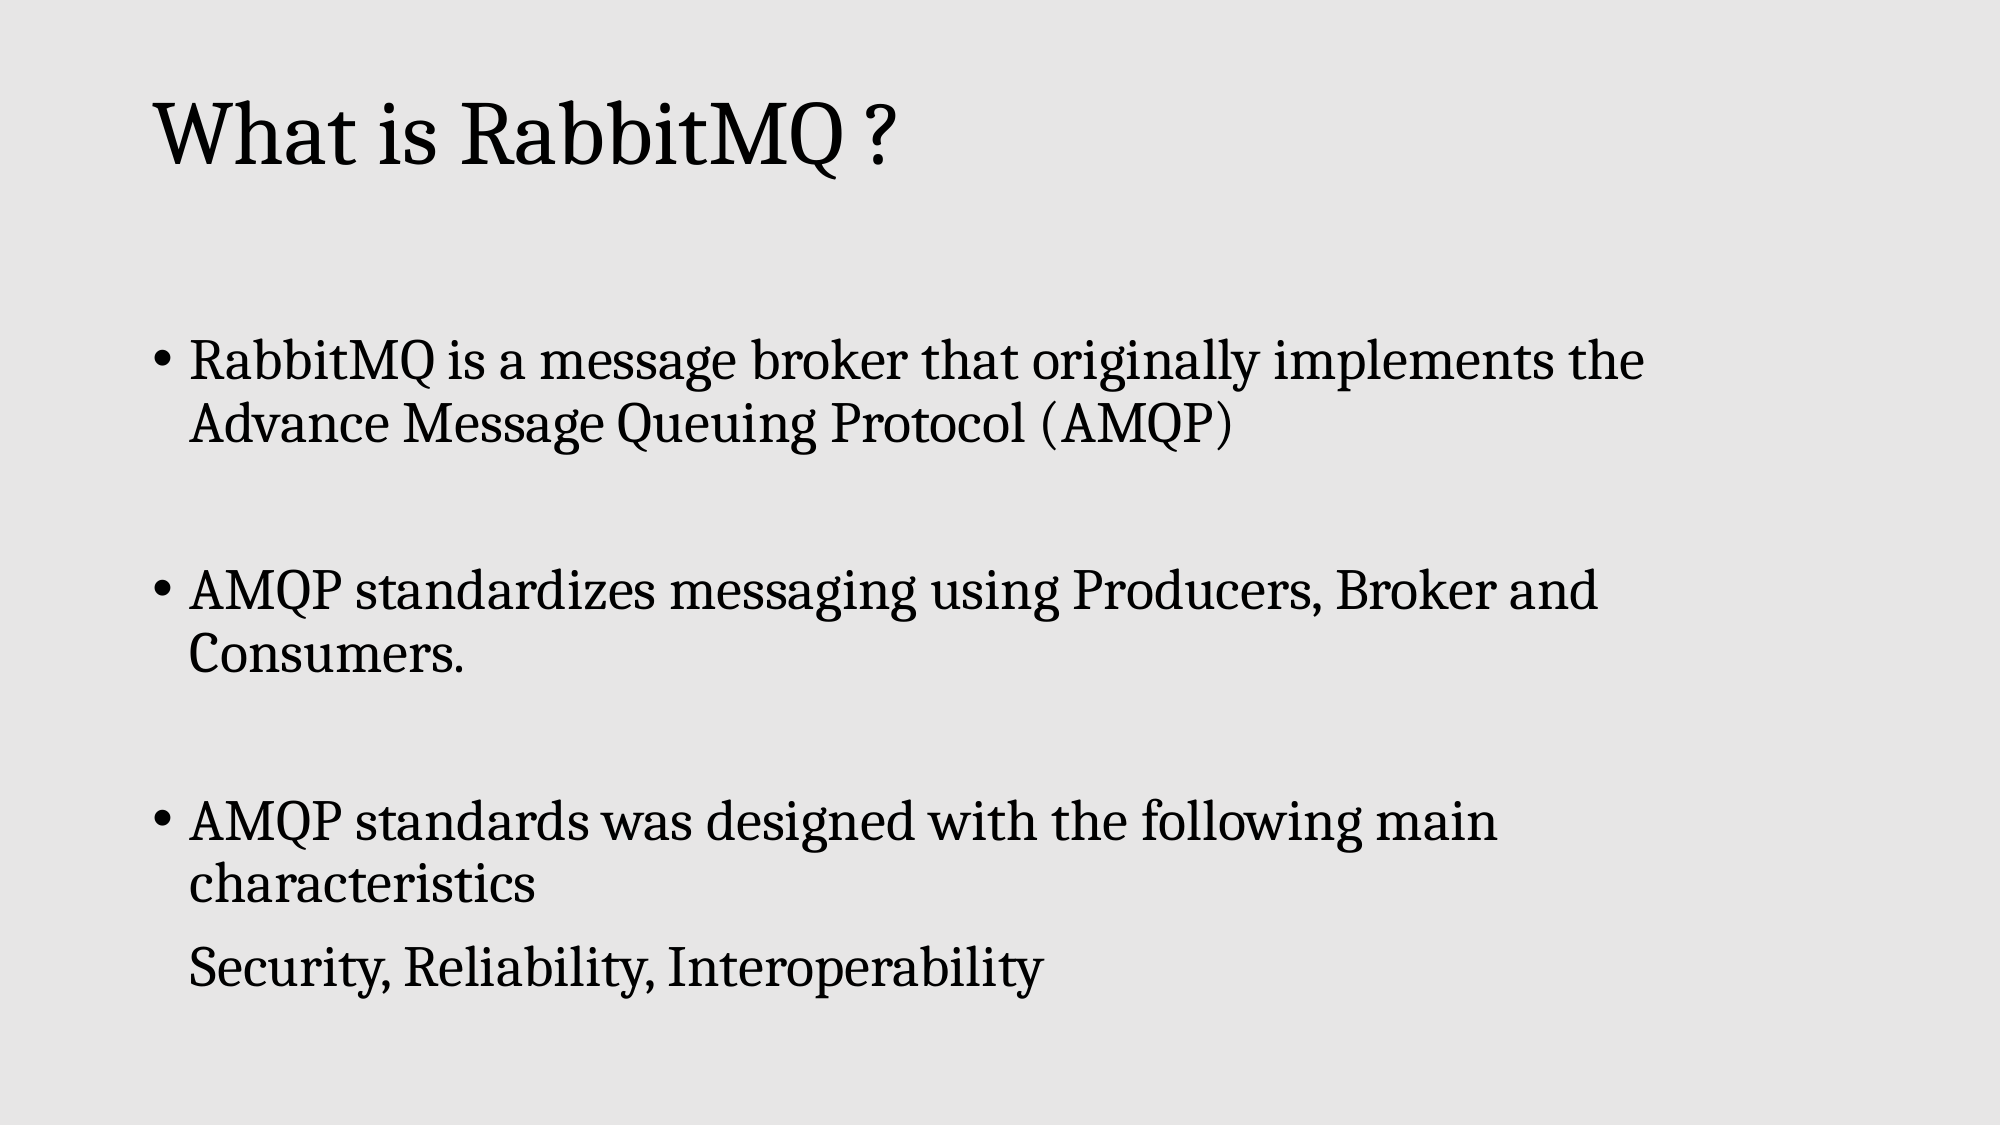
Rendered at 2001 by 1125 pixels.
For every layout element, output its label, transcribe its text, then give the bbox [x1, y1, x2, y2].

list RabbitMQ is a message broker that originally implements the Advance Message Queuing Protocol (AMQP) AMQP standardizes messaging using Producers, Broker and Consumers. AMQP standards was designed with the following main characteristics Security, Reliability, Interoperability [137, 231, 1863, 1019]
title What is RabbitMQ ? [137, 59, 1863, 211]
